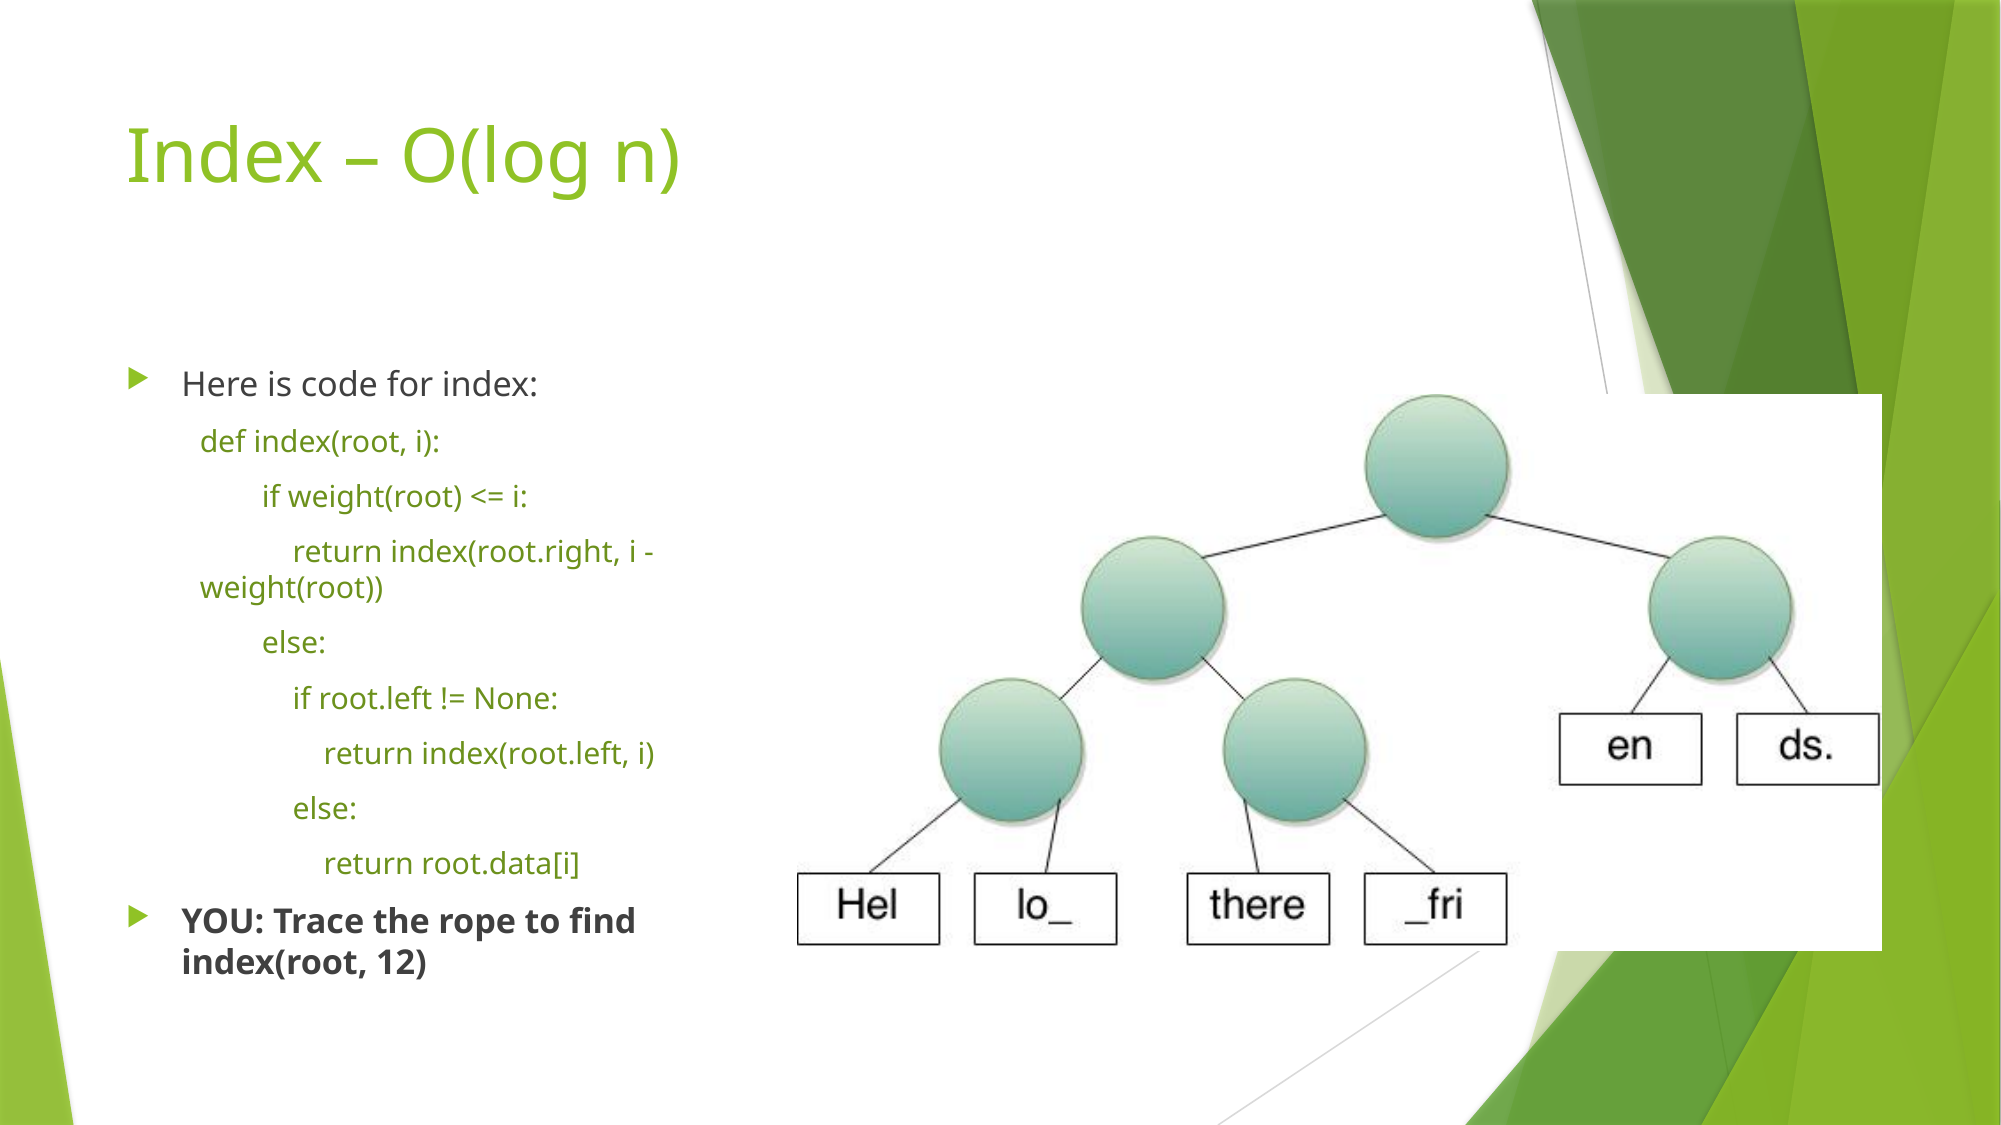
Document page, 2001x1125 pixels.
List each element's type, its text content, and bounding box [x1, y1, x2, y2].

list Here is code for index: def index(root, i): if weight(root) <= i: return index(root.right, i - weight(root)) else: if root.left != None: return index(root.left, i) else: return root.data[i] YOU: Trace the rope to find index(root, 12) [111, 354, 798, 992]
title Index – O(log n) [111, 99, 1522, 317]
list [797, 394, 1882, 952]
